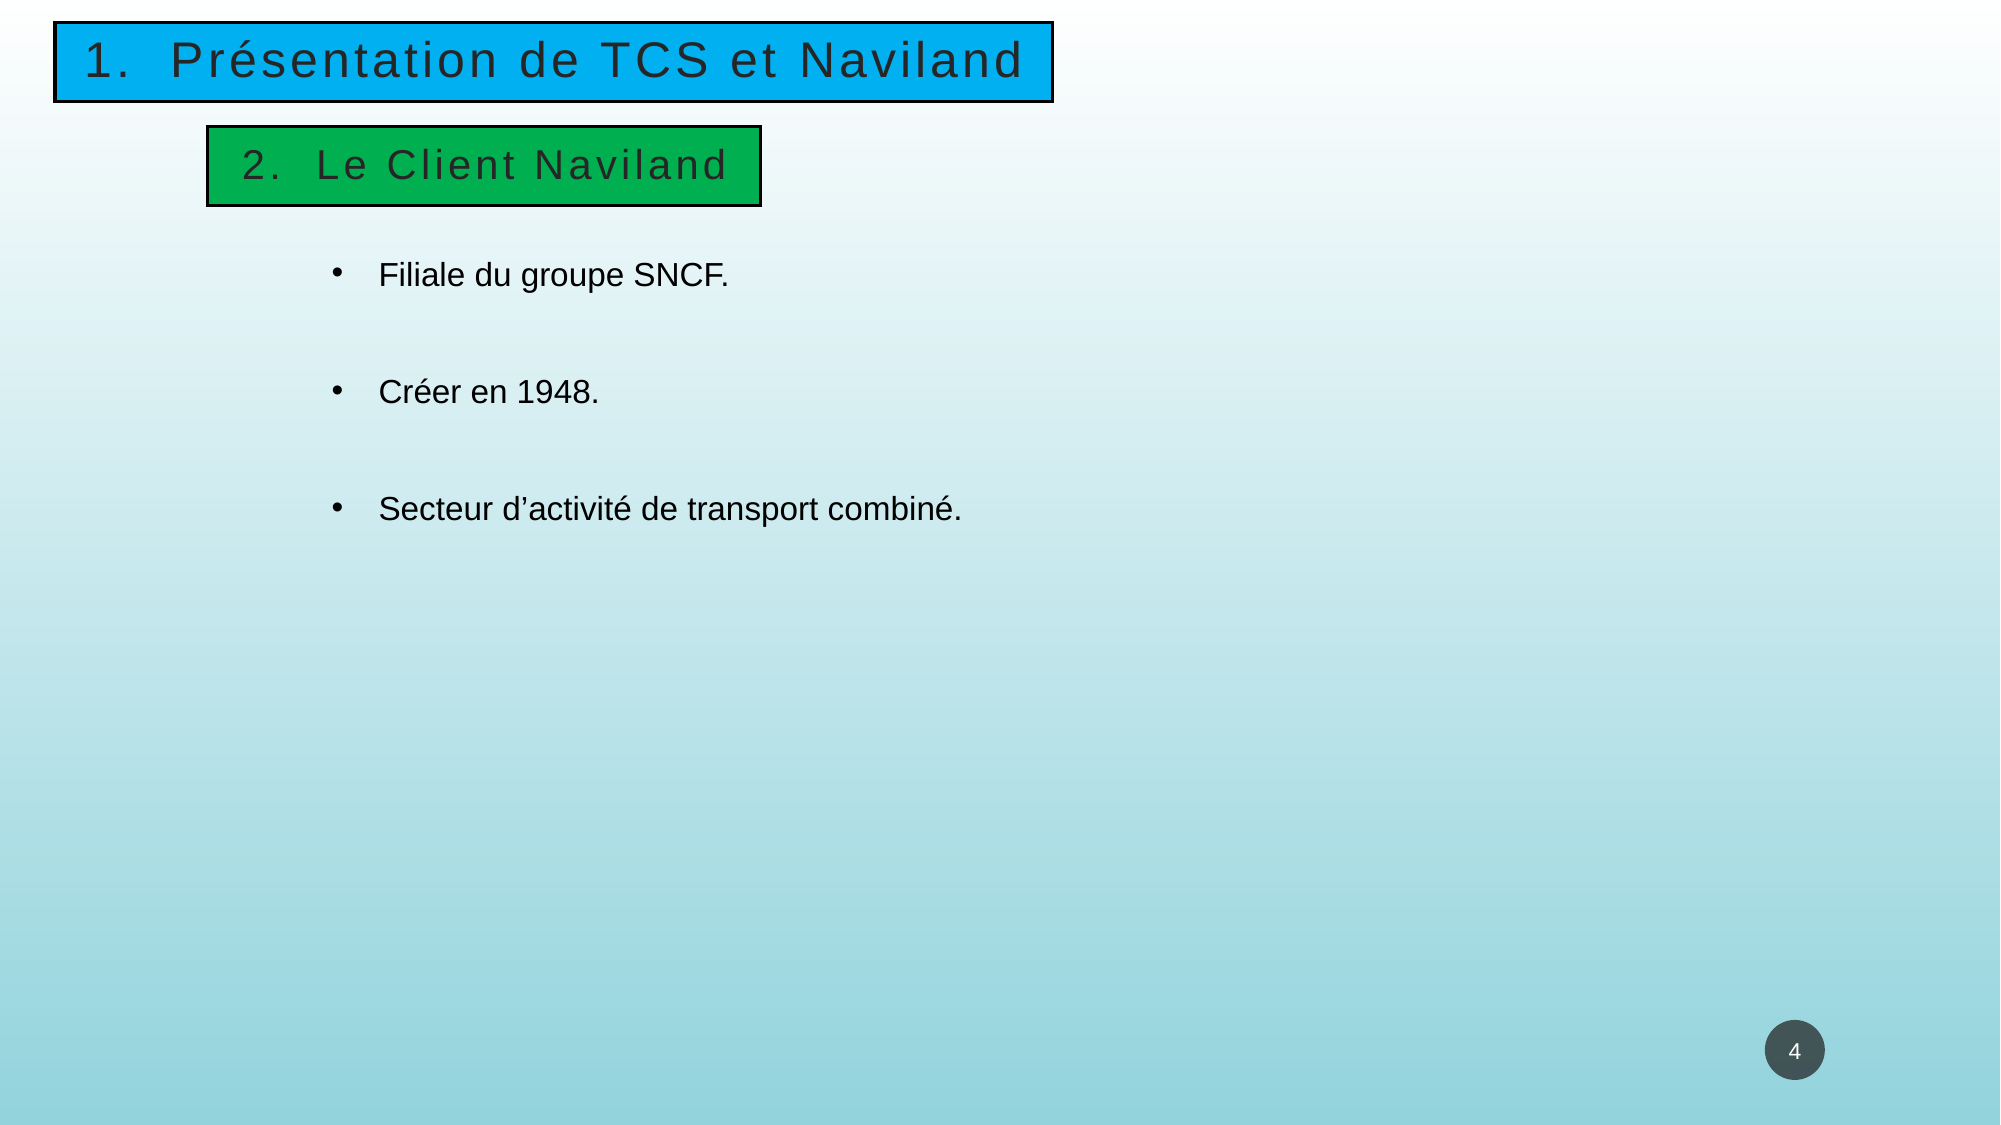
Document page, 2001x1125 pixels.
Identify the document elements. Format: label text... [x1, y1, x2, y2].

slide_number 4 [1764, 1019, 1825, 1080]
text_box 2. Le Client Naviland [207, 126, 761, 205]
text_box Filiale du groupe SNCF. Créer en 1948. Secteur d’activité de transport combiné. [91, 205, 1430, 622]
title 1. Présentation de TCS et Naviland [52, 19, 1056, 104]
